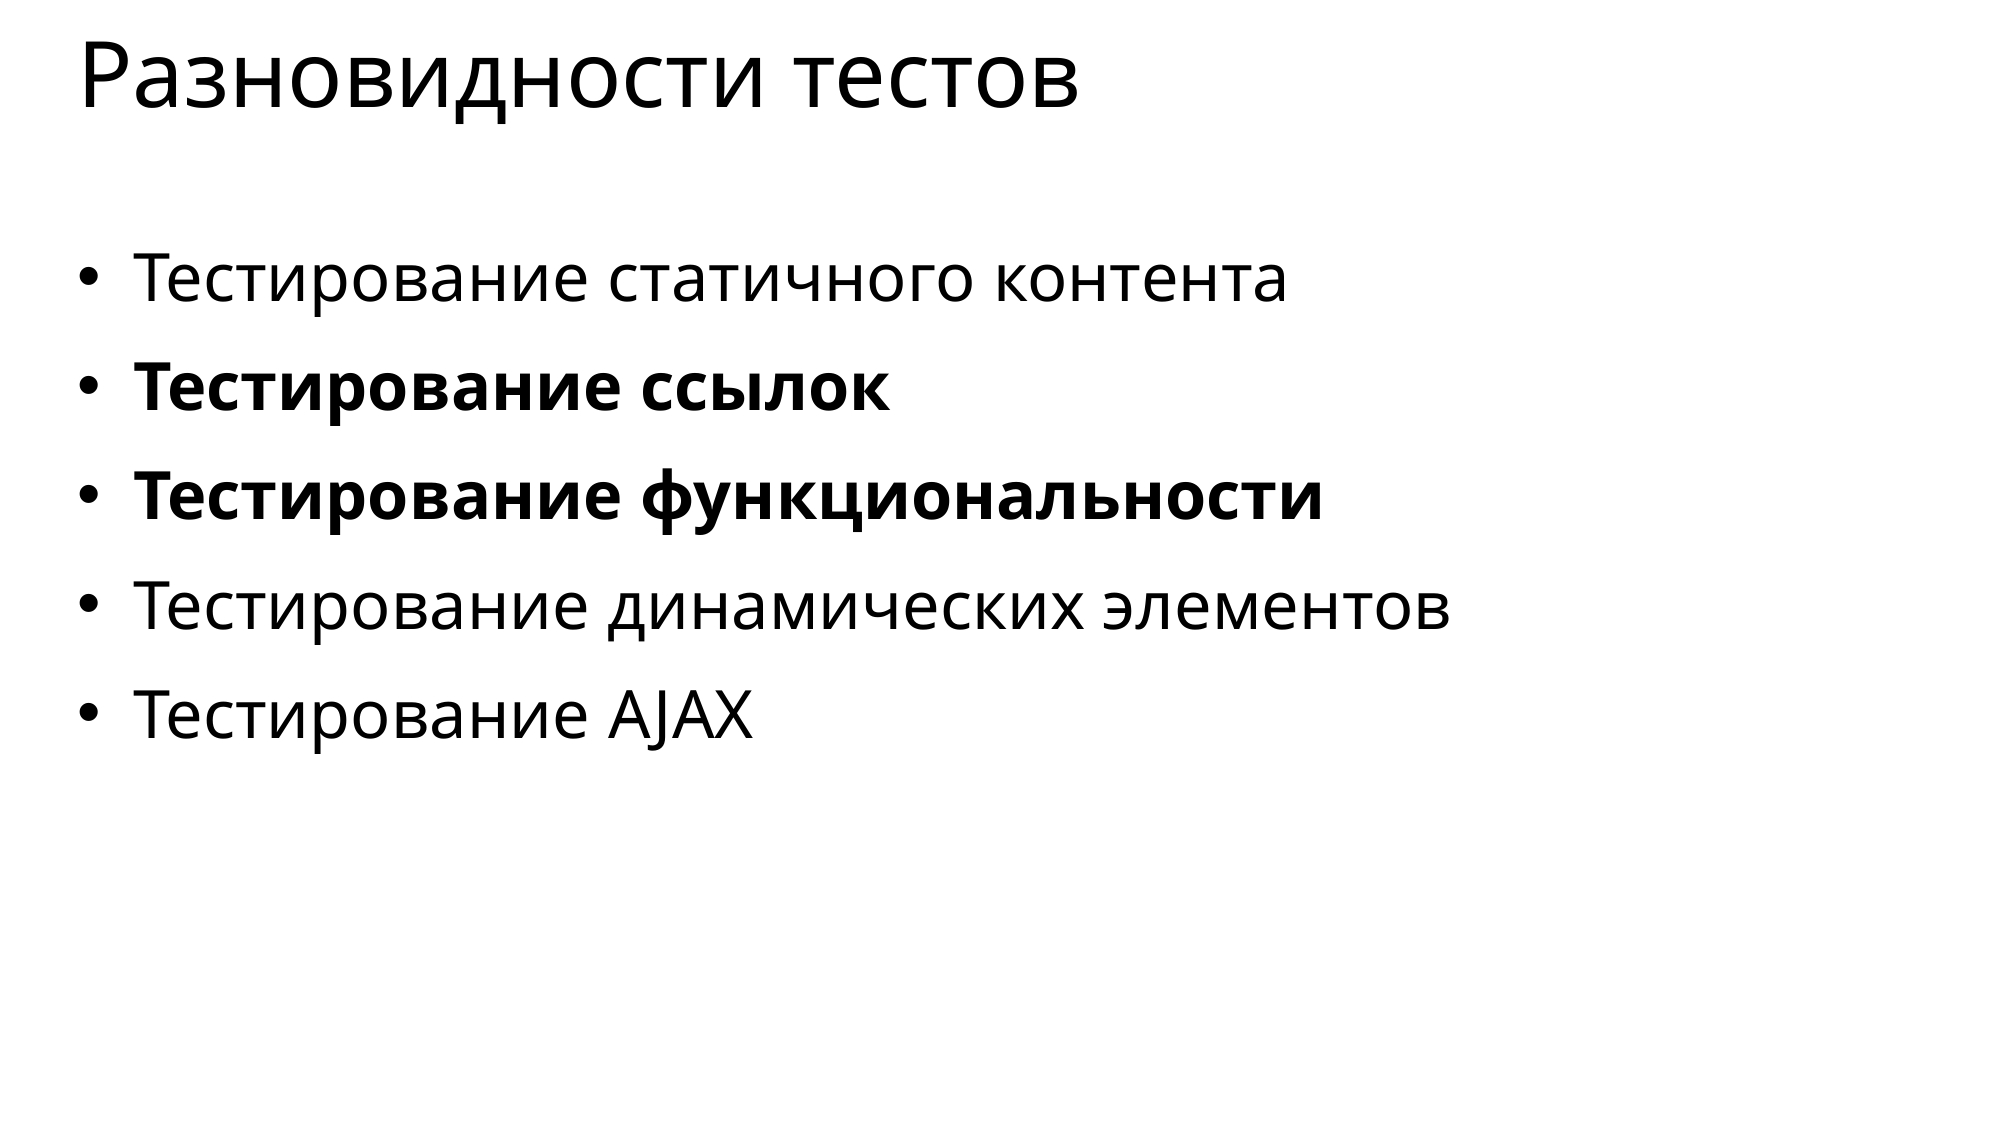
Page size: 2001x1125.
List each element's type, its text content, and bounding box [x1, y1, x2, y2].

title Разновидности тестов [62, 29, 1953, 205]
list Тестирование статичного контента Тестирование ссылок Тестирование функциональности Тестирование динамических элементов Тестирование AJAX [62, 227, 1953, 1096]
